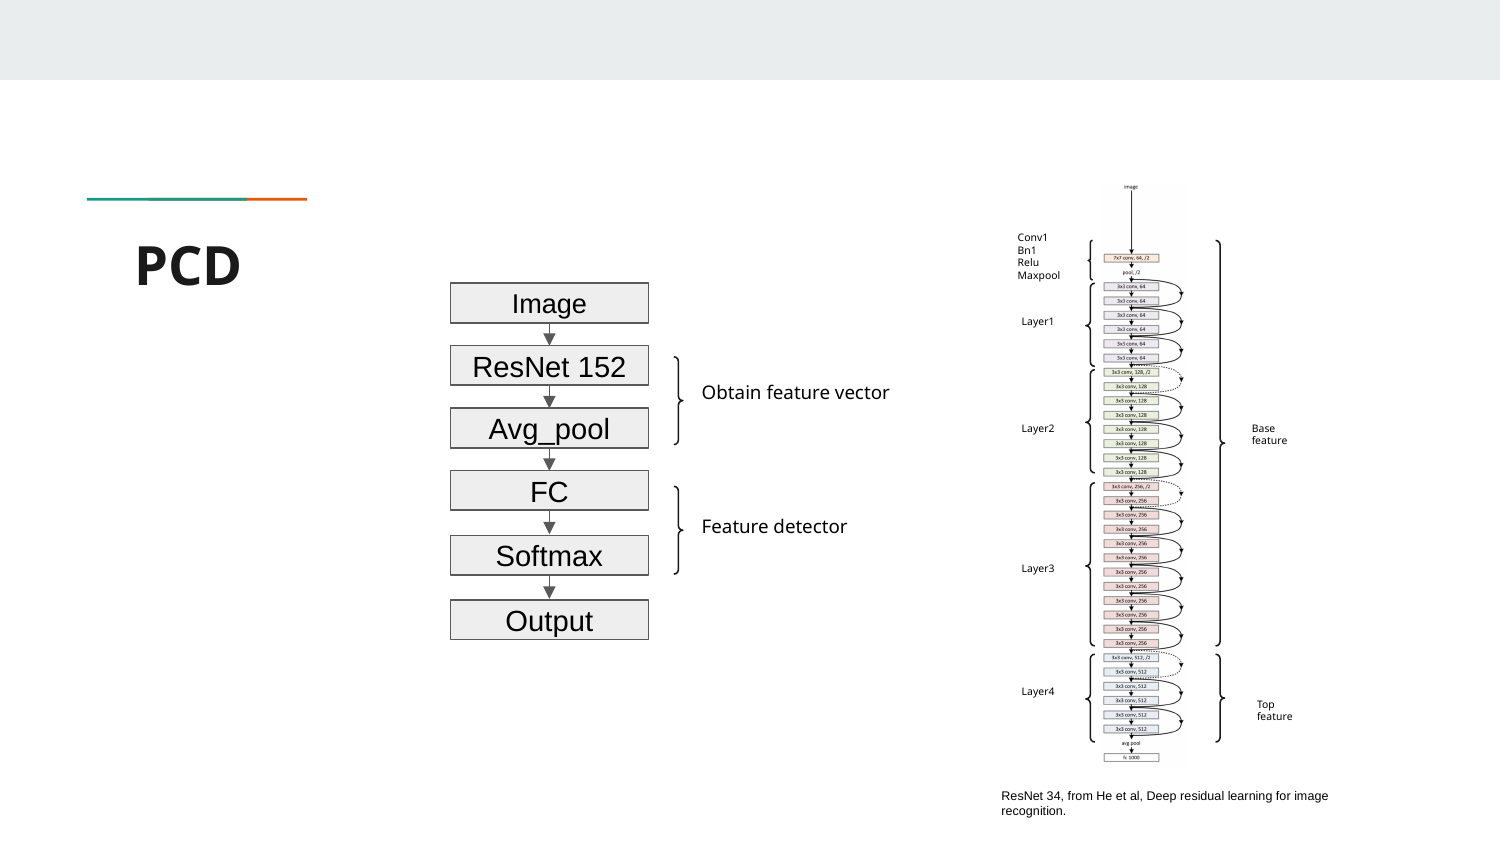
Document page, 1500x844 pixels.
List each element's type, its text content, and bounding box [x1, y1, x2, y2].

text_box Output [450, 599, 649, 640]
text_box Top feature [1242, 682, 1313, 731]
text_box Base feature [1236, 406, 1308, 455]
text_box Obtain feature vector [686, 366, 1036, 401]
title PCD [119, 216, 439, 305]
text_box Softmax [450, 535, 649, 575]
text_box [1085, 283, 1093, 366]
text_box Feature detector [686, 499, 1036, 534]
text_box [673, 356, 683, 445]
text_box Image [450, 283, 649, 323]
text_box Layer4 [1006, 673, 1078, 696]
text_box [1088, 240, 1093, 280]
text_box [1085, 483, 1093, 646]
text_box [1085, 370, 1093, 473]
text_box [1085, 654, 1093, 742]
text_box ResNet 34, from He et al, Deep residual learning for image recognition. [986, 773, 1355, 808]
text_box Conv1 Bn1 Relu Maxpool [1002, 216, 1082, 258]
text_box Layer3 [1006, 551, 1078, 575]
text_box [673, 486, 683, 575]
text_box ResNet 152 [450, 345, 649, 386]
picture [1098, 183, 1188, 768]
text_box Layer1 [1006, 304, 1078, 327]
text_box [1215, 240, 1225, 646]
text_box Layer2 [1006, 410, 1078, 434]
text_box [1215, 654, 1225, 743]
text_box FC [450, 470, 649, 511]
text_box Avg_pool [450, 408, 649, 448]
